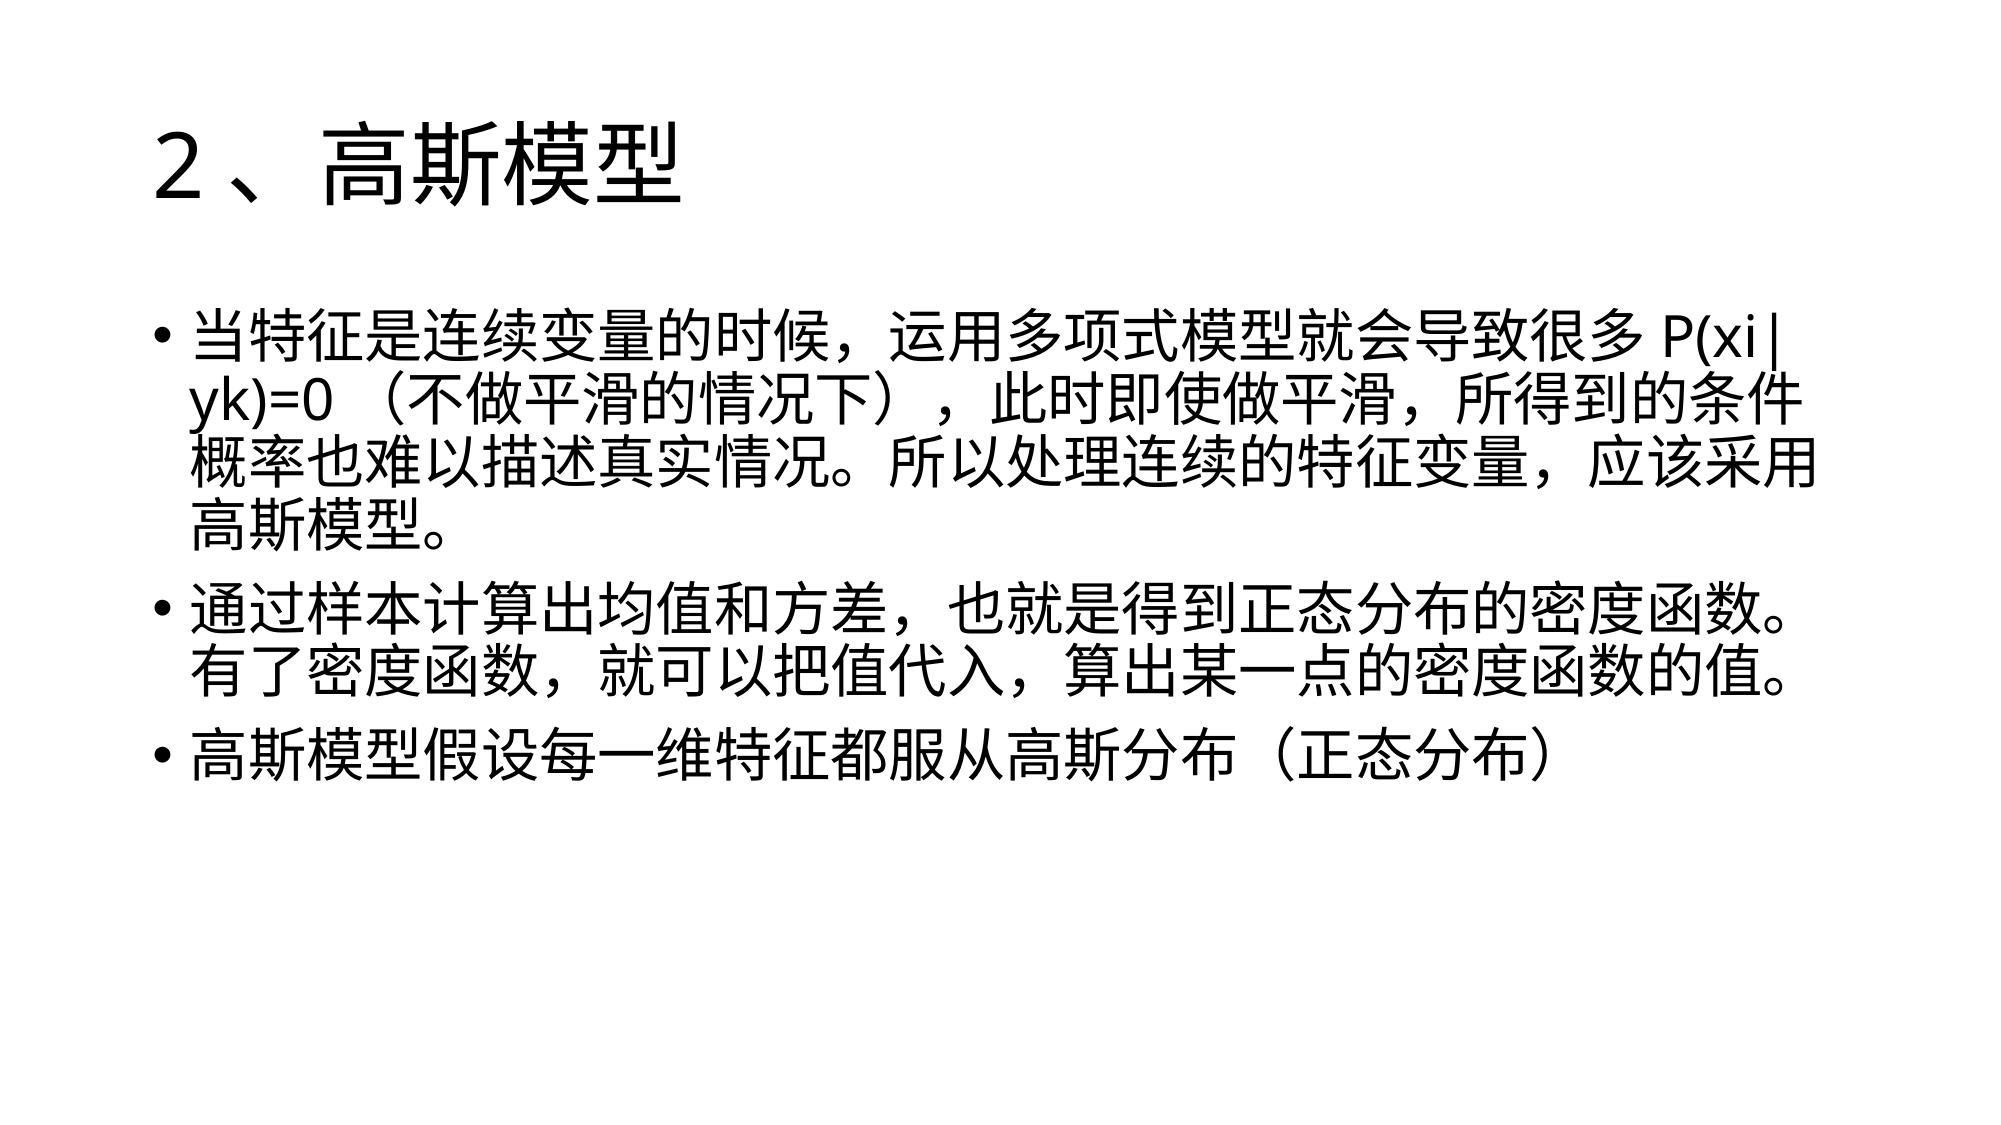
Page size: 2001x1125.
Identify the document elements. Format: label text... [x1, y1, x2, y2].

title 2、高斯模型 [137, 59, 1863, 278]
list 当特征是连续变量的时候，运用多项式模型就会导致很多P(xi|yk)=0（不做平滑的情况下），此时即使做平滑，所得到的条件概率也难以描述真实情况。所以处理连续的特征变量，应该采用高斯模型。 通过样本计算出均值和方差，也就是得到正态分布的密度函数。有了密度函数，就可以把值代入，算出某一点的密度函数的值。 高斯模型假设每一维特征都服从高斯分布（正态分布） [137, 299, 1863, 1014]
